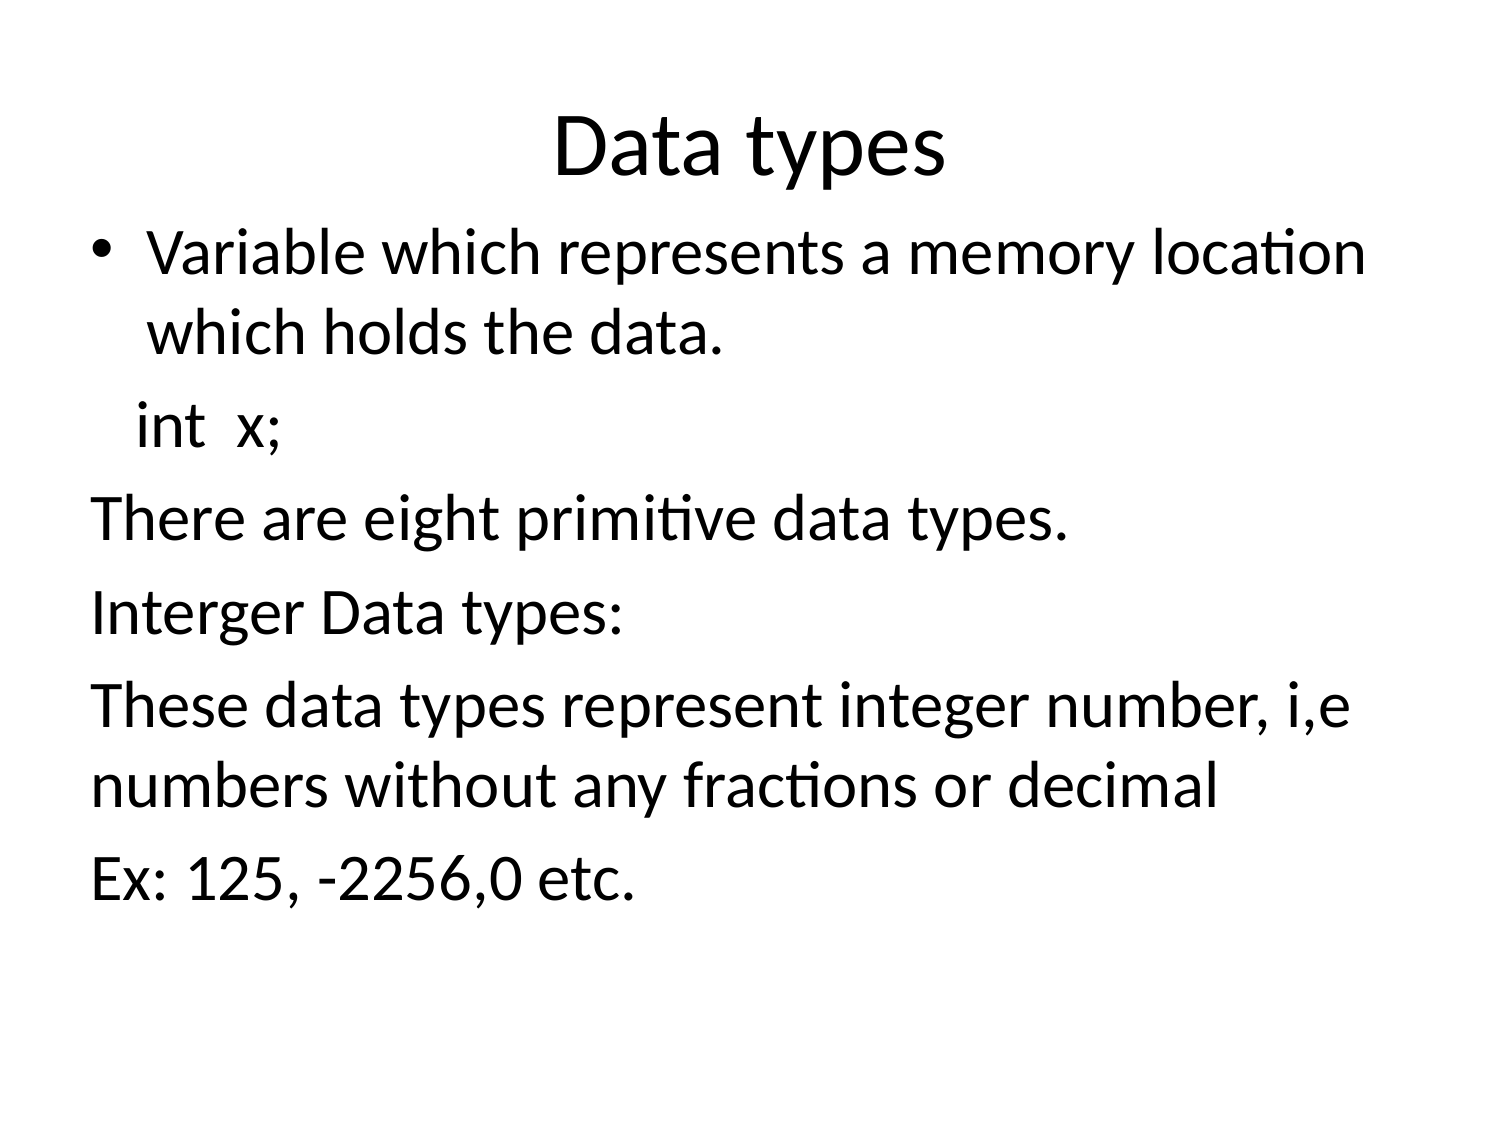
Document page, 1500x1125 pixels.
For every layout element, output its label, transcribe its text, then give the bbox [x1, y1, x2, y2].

title Data types [75, 45, 1425, 200]
list Variable which represents a memory location which holds the data. int x; There are eight primitive data types. Interger Data types: These data types represent integer number, i,e numbers without any fractions or decimal Ex: 125, -2256,0 etc. [75, 200, 1425, 1005]
